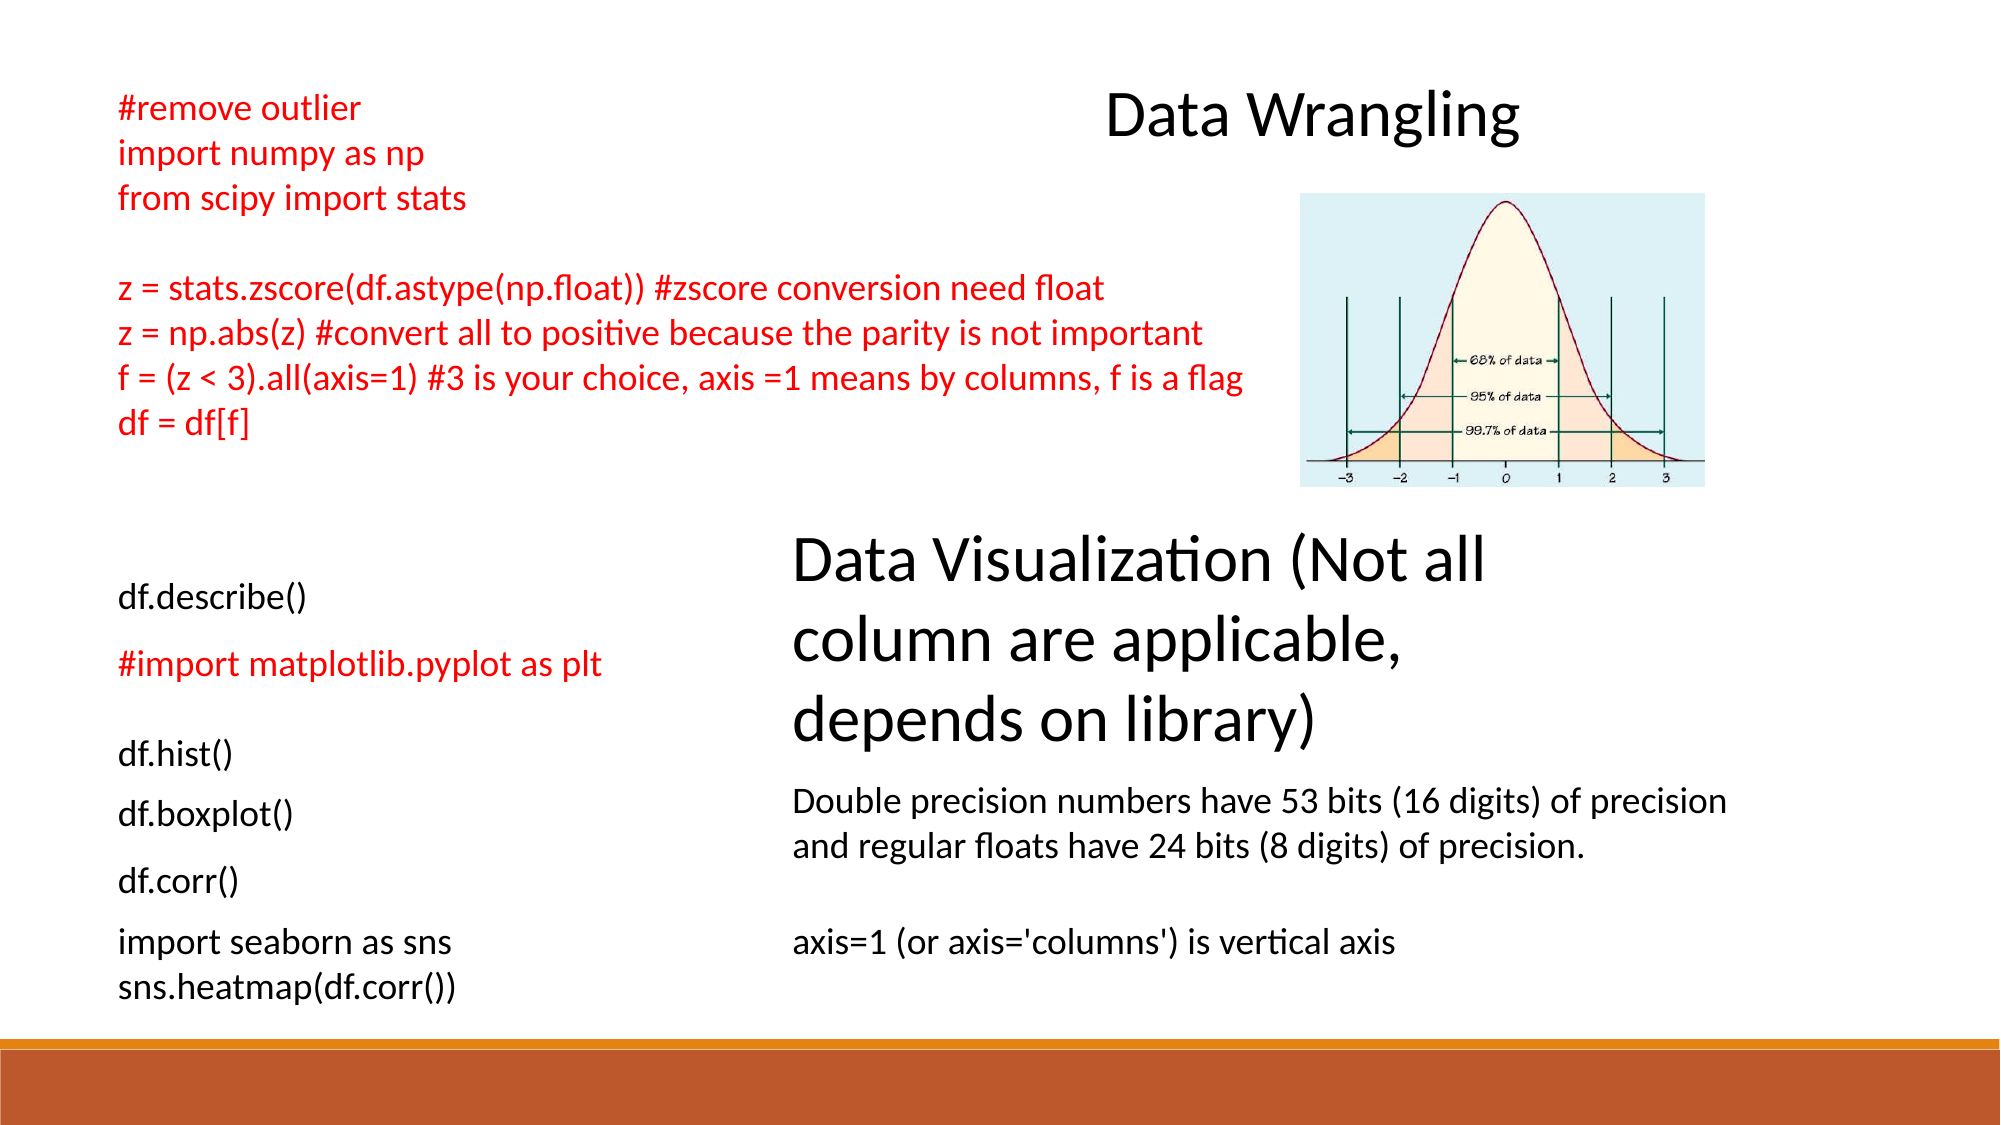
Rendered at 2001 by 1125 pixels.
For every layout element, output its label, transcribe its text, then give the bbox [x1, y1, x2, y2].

text_box import seaborn as sns sns.heatmap(df.corr()) [103, 909, 1104, 1015]
text_box df.corr() [103, 848, 1104, 909]
text_box Data Wrangling [1090, 62, 1816, 157]
text_box Double precision numbers have 53 bits (16 digits) of precision and regular floats have 24 bits (8 digits) of precision. [777, 768, 1778, 874]
picture [1300, 193, 1705, 488]
text_box #remove outlier import numpy as np from scipy import stats z = stats.zscore(df.astype(np.float)) #zscore conversion need float z = np.abs(z) #convert all to positive because the parity is not important f = (z < 3).all(axis=1) #3 is your choice, axis =1 means by columns, f is a flag df = df[f] [103, 76, 1380, 451]
text_box df.describe() [103, 565, 777, 625]
text_box Data Visualization (Not all column are applicable, depends on library) [777, 507, 1503, 763]
text_box axis=1 (or axis='columns') is vertical axis [777, 909, 1778, 970]
text_box df.boxplot() [103, 781, 777, 842]
text_box #import matplotlib.pyplot as plt df.hist() [103, 631, 1104, 781]
